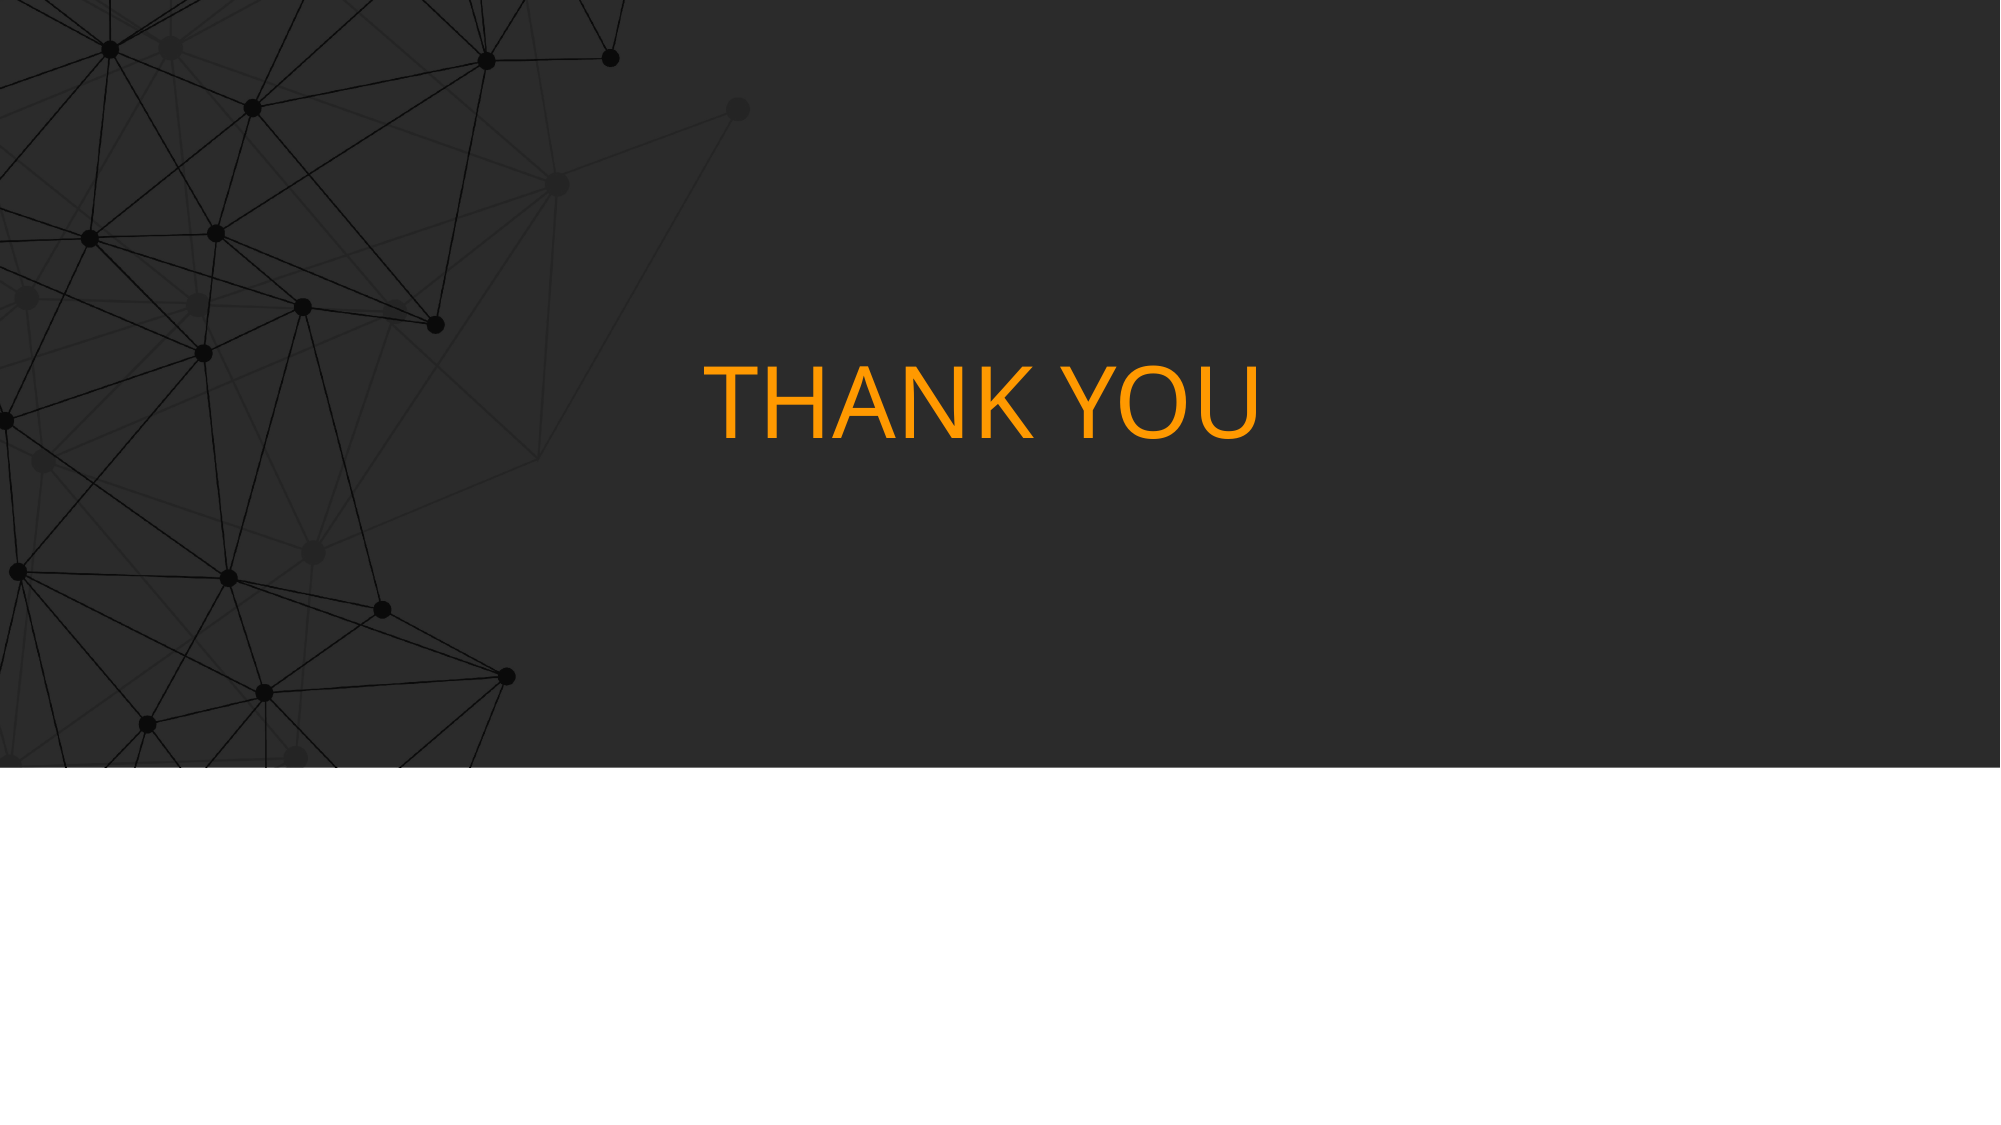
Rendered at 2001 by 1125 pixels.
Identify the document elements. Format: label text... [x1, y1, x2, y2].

text_box THANK YOU [688, 331, 1312, 468]
